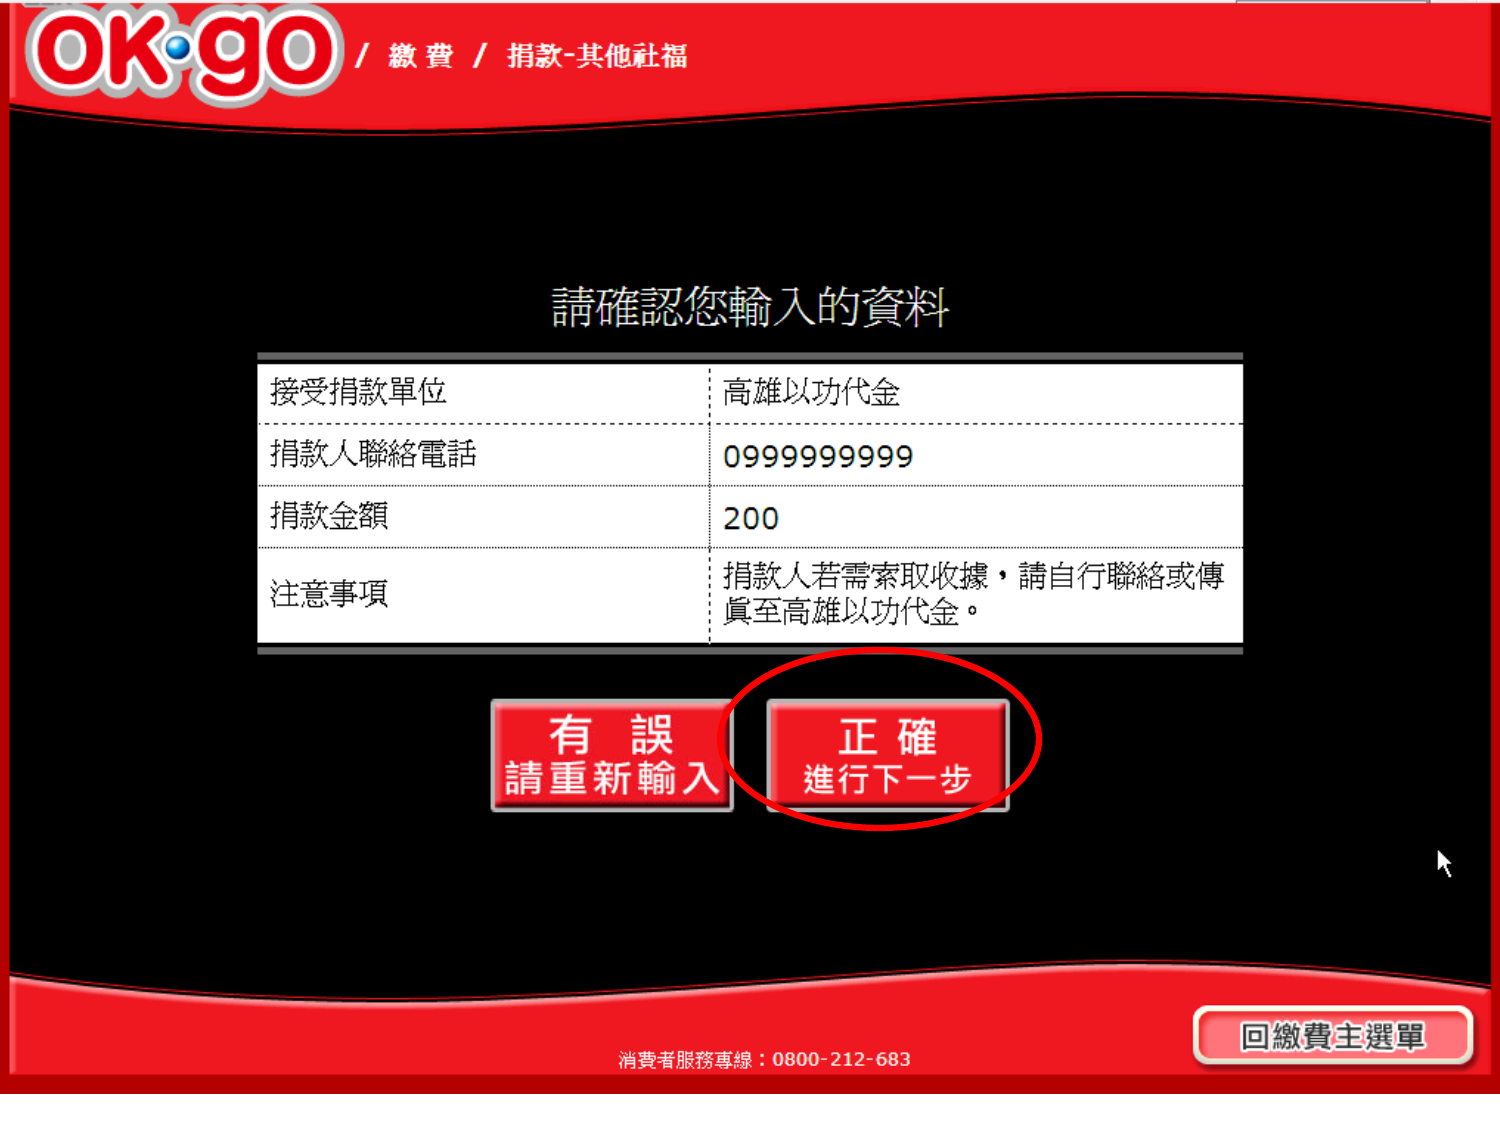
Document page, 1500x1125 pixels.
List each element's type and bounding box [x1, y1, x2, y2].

text_box [0, 0, 1500, 1095]
